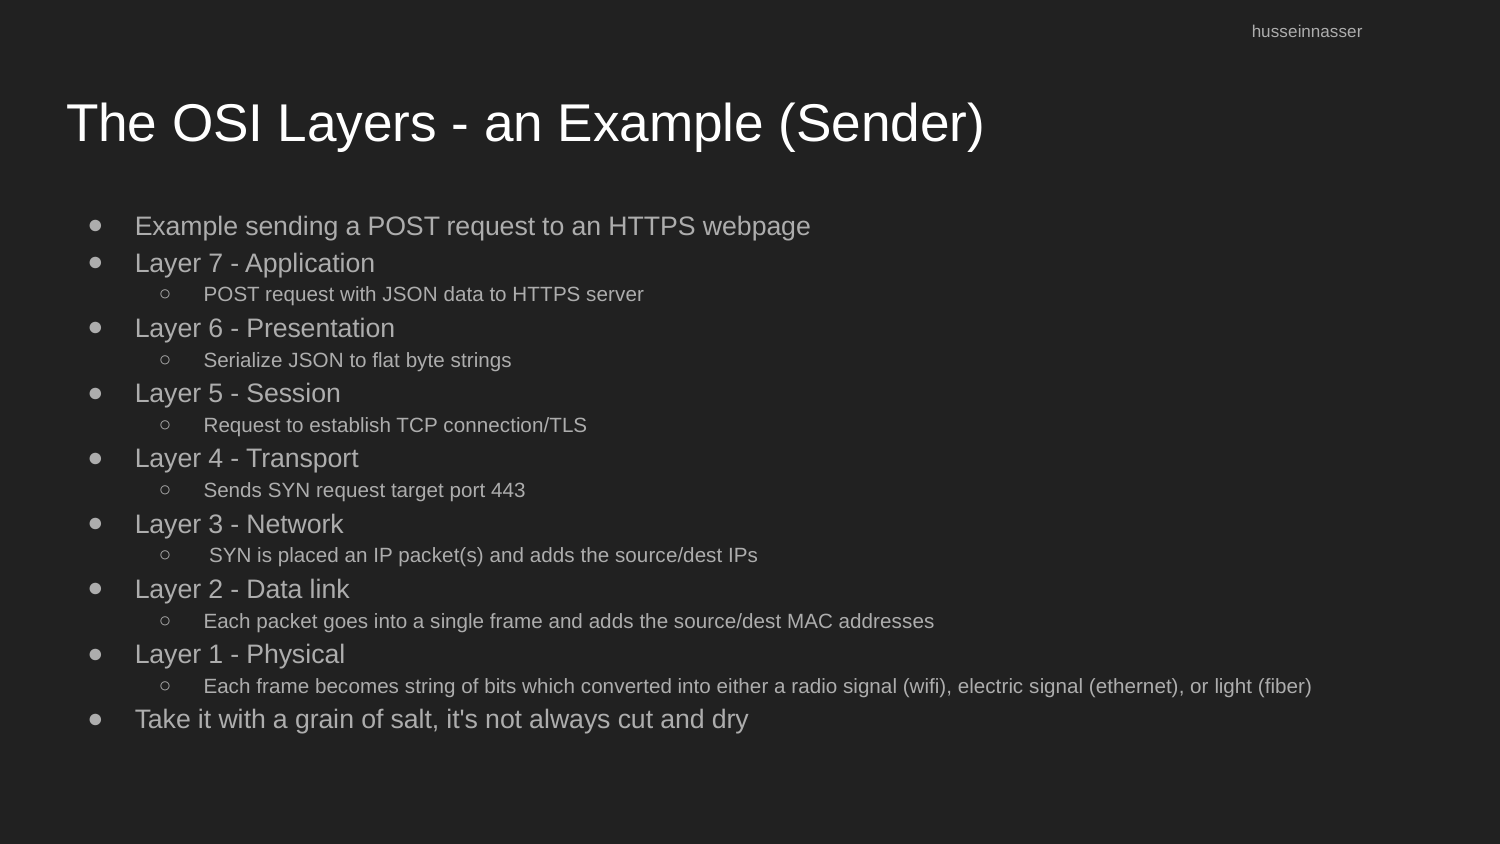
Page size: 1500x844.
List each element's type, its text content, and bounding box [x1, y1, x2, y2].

title The OSI Layers - an Example (Sender) [51, 72, 1449, 167]
subtitle husseinnasser [1236, 11, 1492, 53]
list Example sending a POST request to an HTTPS webpage Layer 7 - Application POST request with JSON data to HTTPS server Layer 6 - Presentation Serialize JSON to flat byte strings Layer 5 - Session Request to establish TCP connection/TLS Layer 4 - Transport Sends SYN request target port 443 Layer 3 - Network SYN is placed an IP packet(s) and adds the source/dest IPs Layer 2 - Data link Each packet goes into a single frame and adds the source/dest MAC addresses Layer 1 - Physical Each frame becomes string of bits which converted into either a radio signal (wifi), electric signal (ethernet), or light (fiber) Take it with a grain of salt, it's not always cut and dry [51, 189, 1449, 750]
